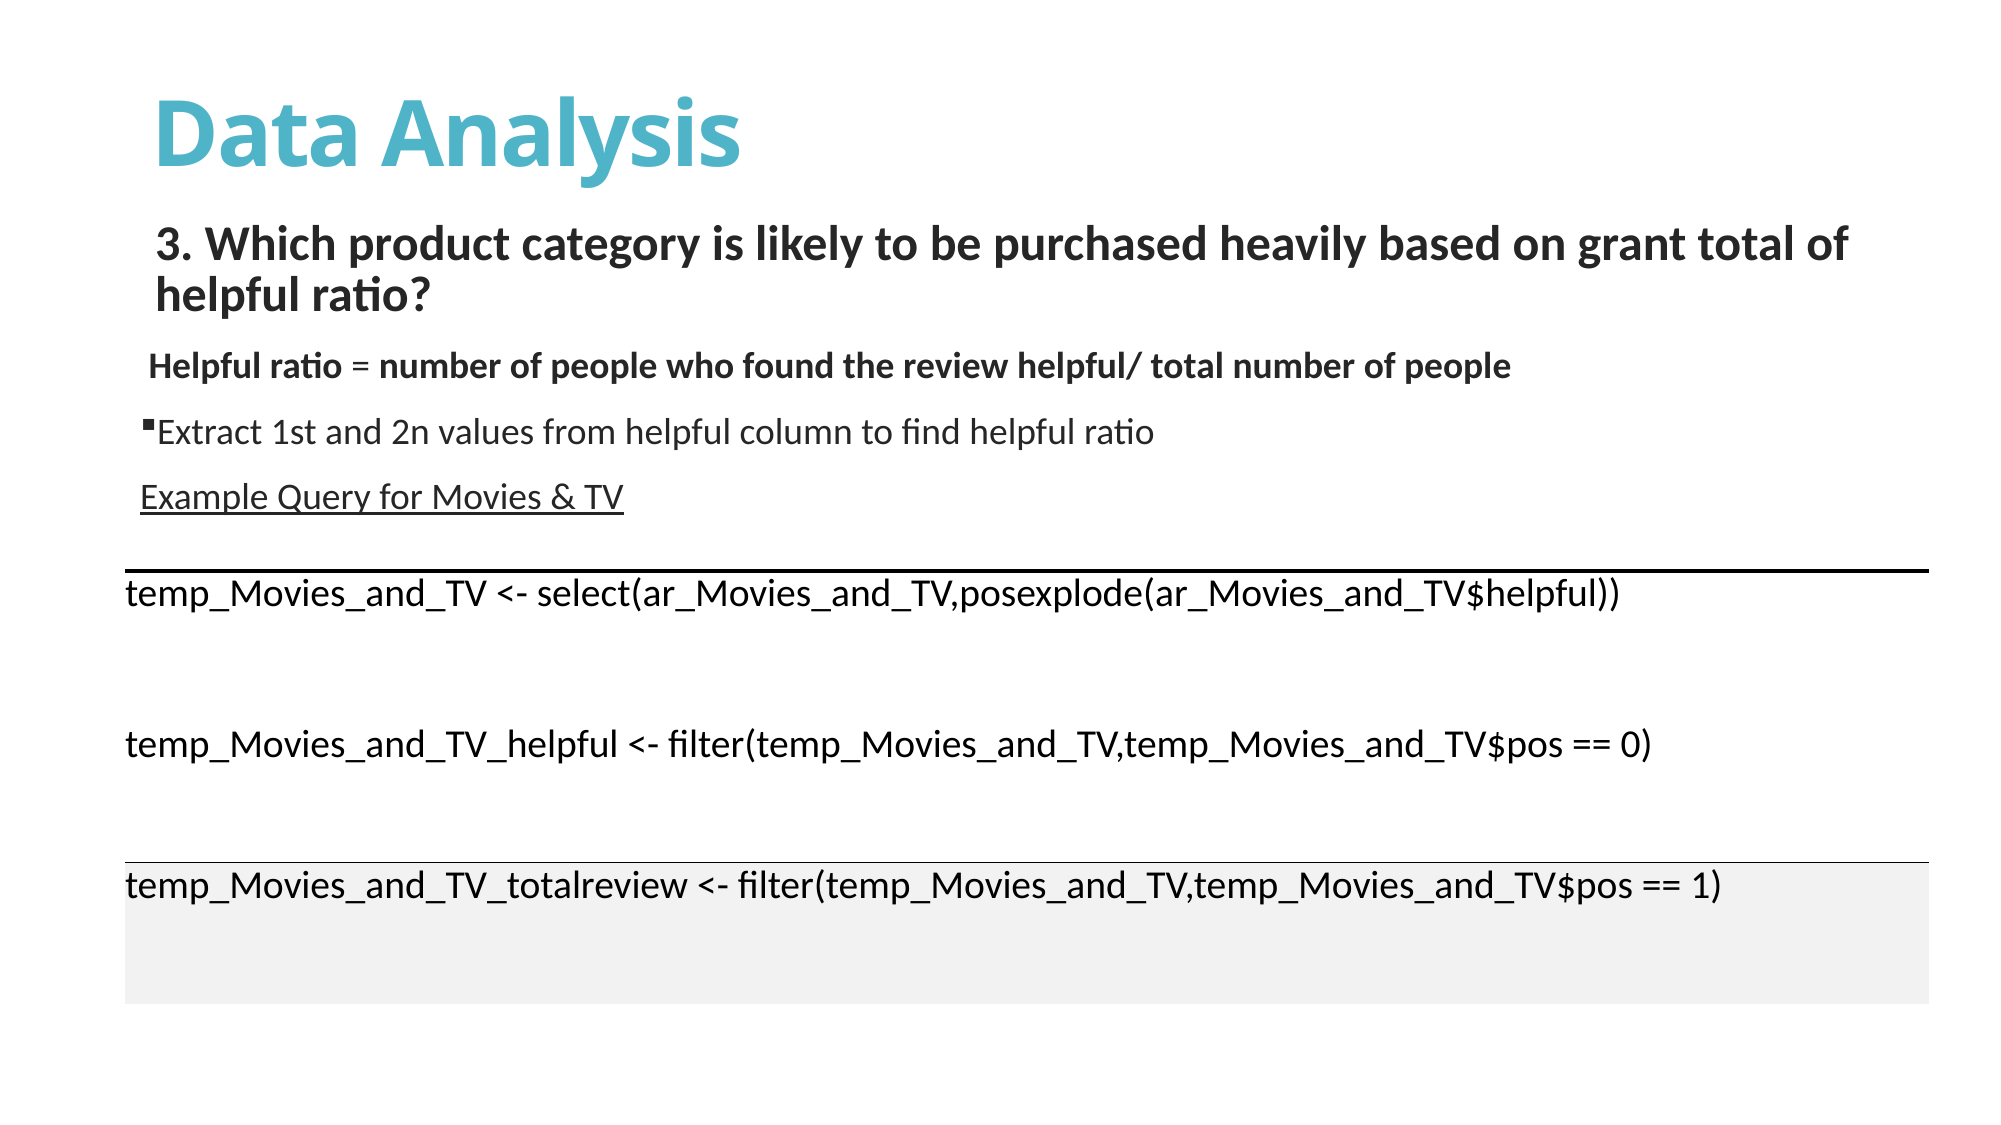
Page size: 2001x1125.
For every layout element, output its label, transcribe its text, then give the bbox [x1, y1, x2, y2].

title Data Analysis [70, 81, 1894, 195]
table_cell temp_Movies_and_TV_helpful <- filter(temp_Movies_and_TV,temp_Movies_and_TV$pos == 0) [125, 722, 1929, 862]
table_header temp_Movies_and_TV <- select(ar_Movies_and_TV,posexplode(ar_Movies_and_TV$helpful)) [125, 573, 1929, 722]
text_box 3. Which product category is likely to be purchased heavily based on grant total of helpful ratio? Helpful ratio = number of people who found the review helpful/ total number of people Extract 1st and 2n values from helpful column to find helpful ratio Example Query for Movies & TV [124, 211, 1900, 1069]
table_cell temp_Movies_and_TV_totalreview <- filter(temp_Movies_and_TV,temp_Movies_and_TV$pos == 1) [125, 863, 1929, 1004]
